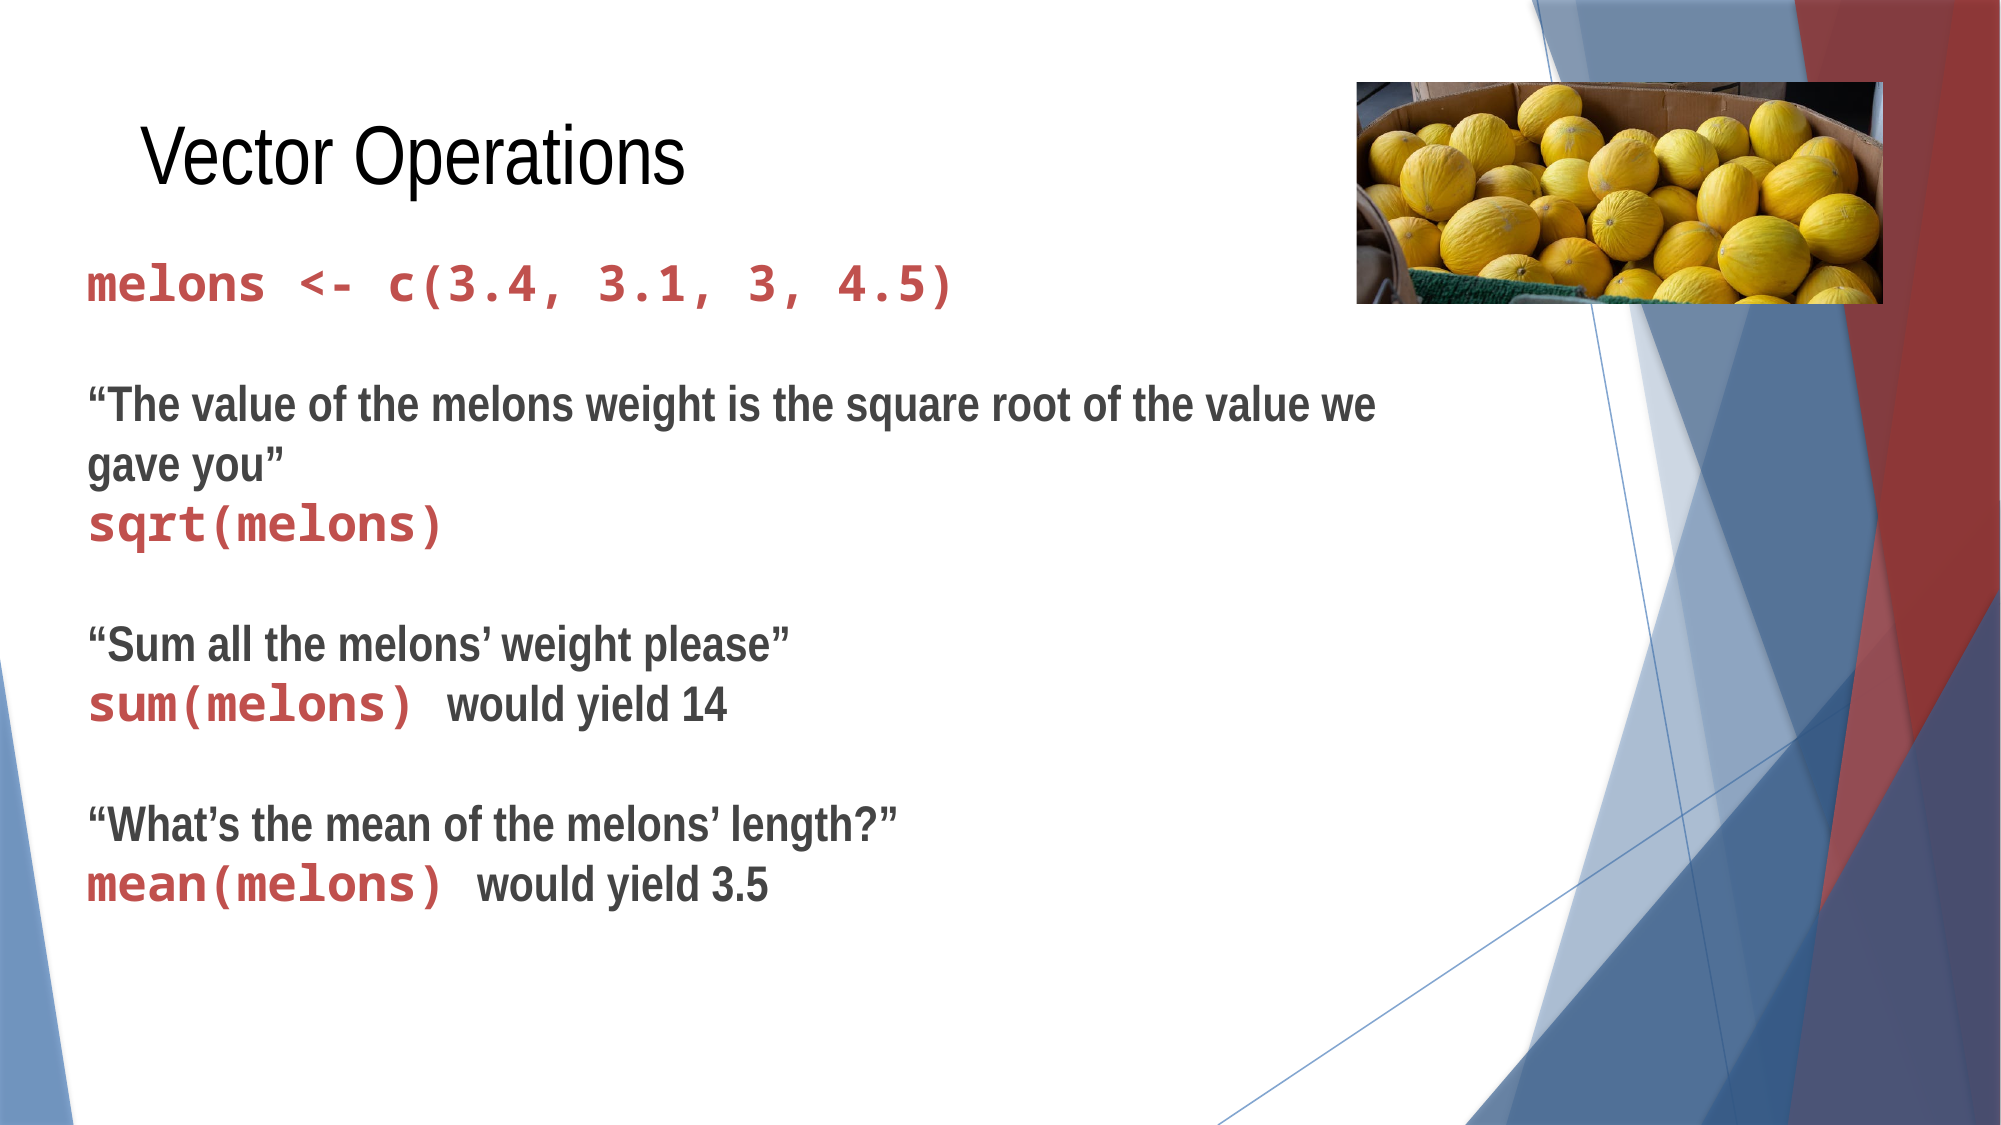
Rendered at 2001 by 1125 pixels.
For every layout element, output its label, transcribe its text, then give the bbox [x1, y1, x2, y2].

text_box Vector Operations [125, 94, 703, 209]
picture [1356, 82, 1884, 304]
text_box melons <- c(3.4, 3.1, 3, 4.5) “The value of the melons weight is the square root of the value we gave you” sqrt(melons) “Sum all the melons’ weight please” sum(melons) would yield 14 “What’s the mean of the melons’ length?” mean(melons) would yield 3.5 [72, 243, 1462, 1039]
